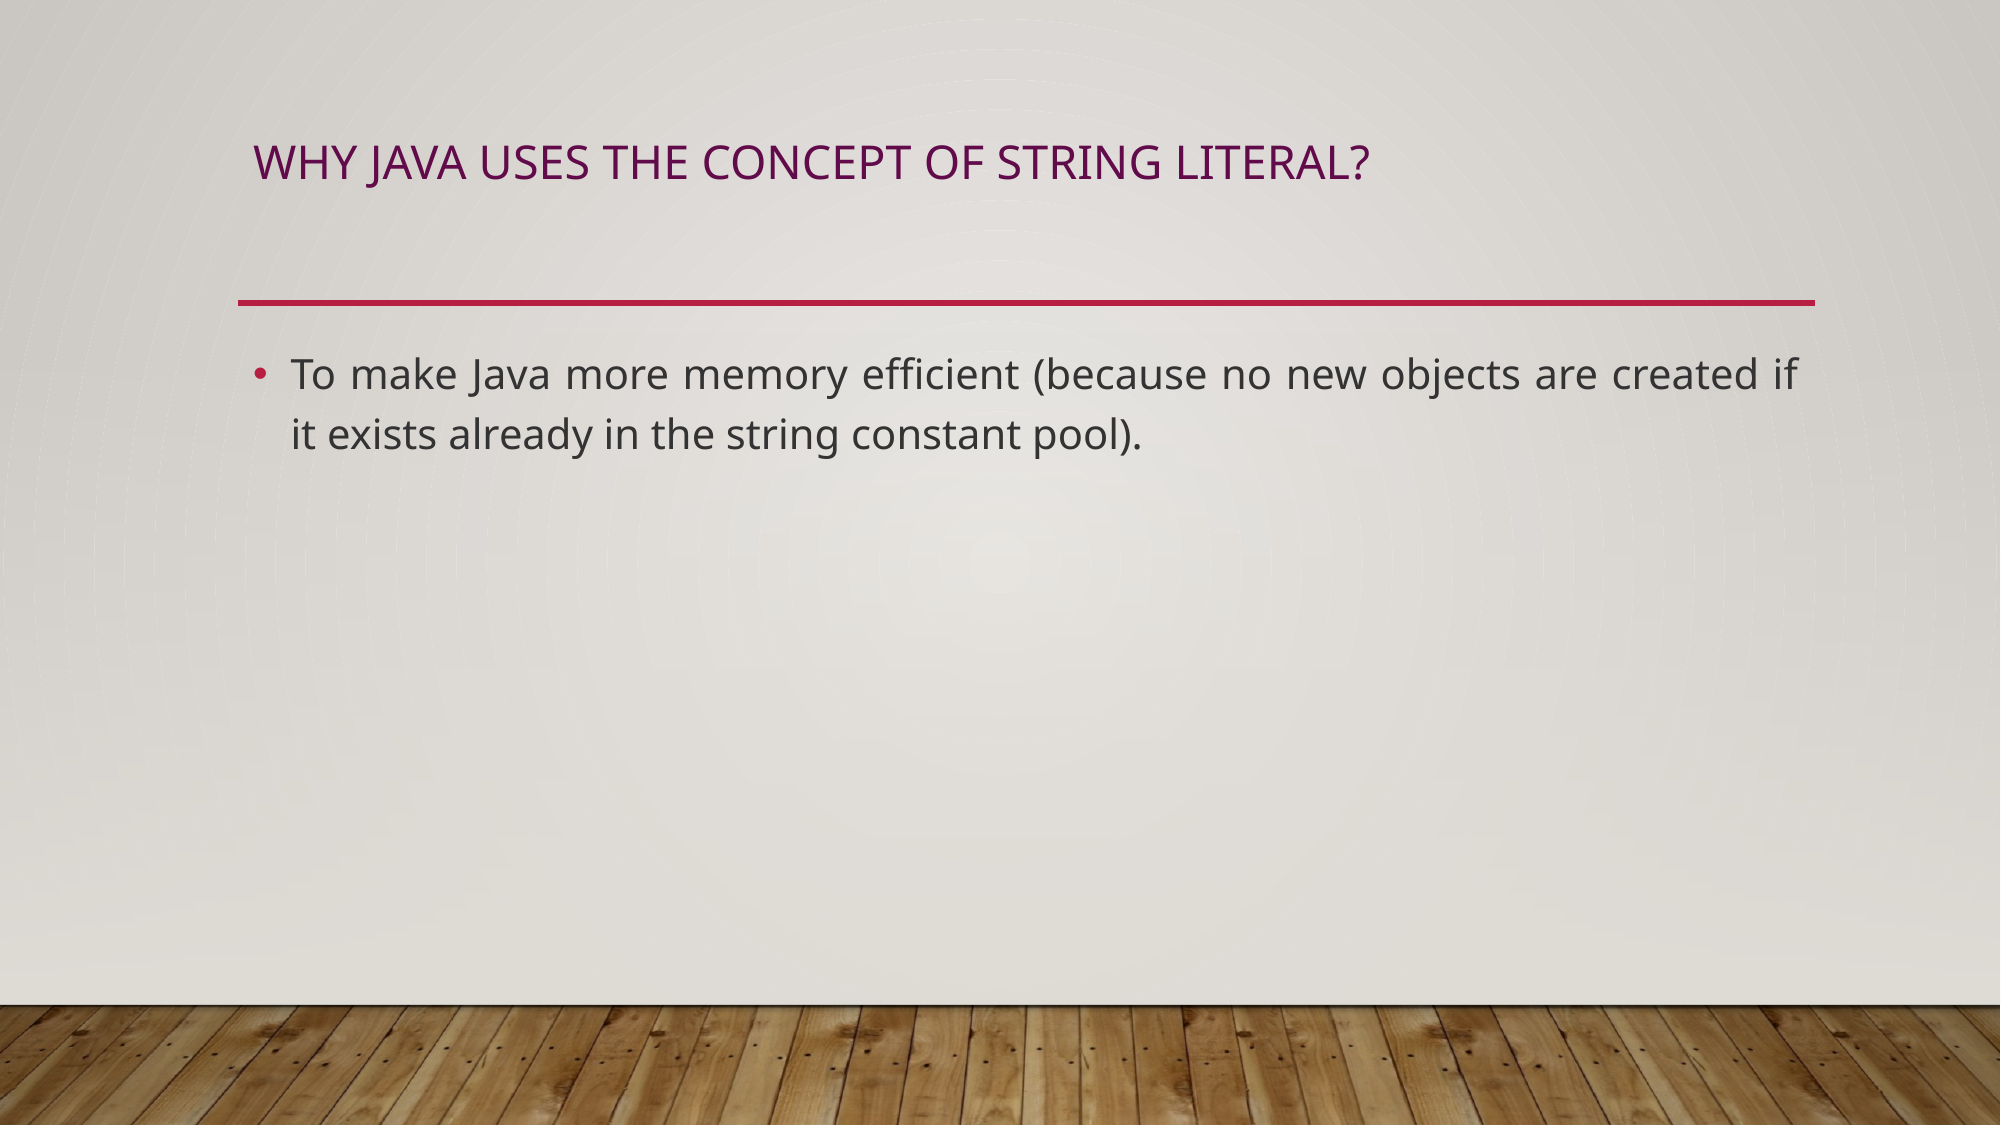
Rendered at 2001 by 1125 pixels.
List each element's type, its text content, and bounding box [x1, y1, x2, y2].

picture [0, 1005, 2000, 1125]
list To make Java more memory efficient (because no new objects are created if it exists already in the string constant pool). [238, 330, 1814, 897]
title Why Java uses the concept of String literal? [238, 131, 1814, 305]
